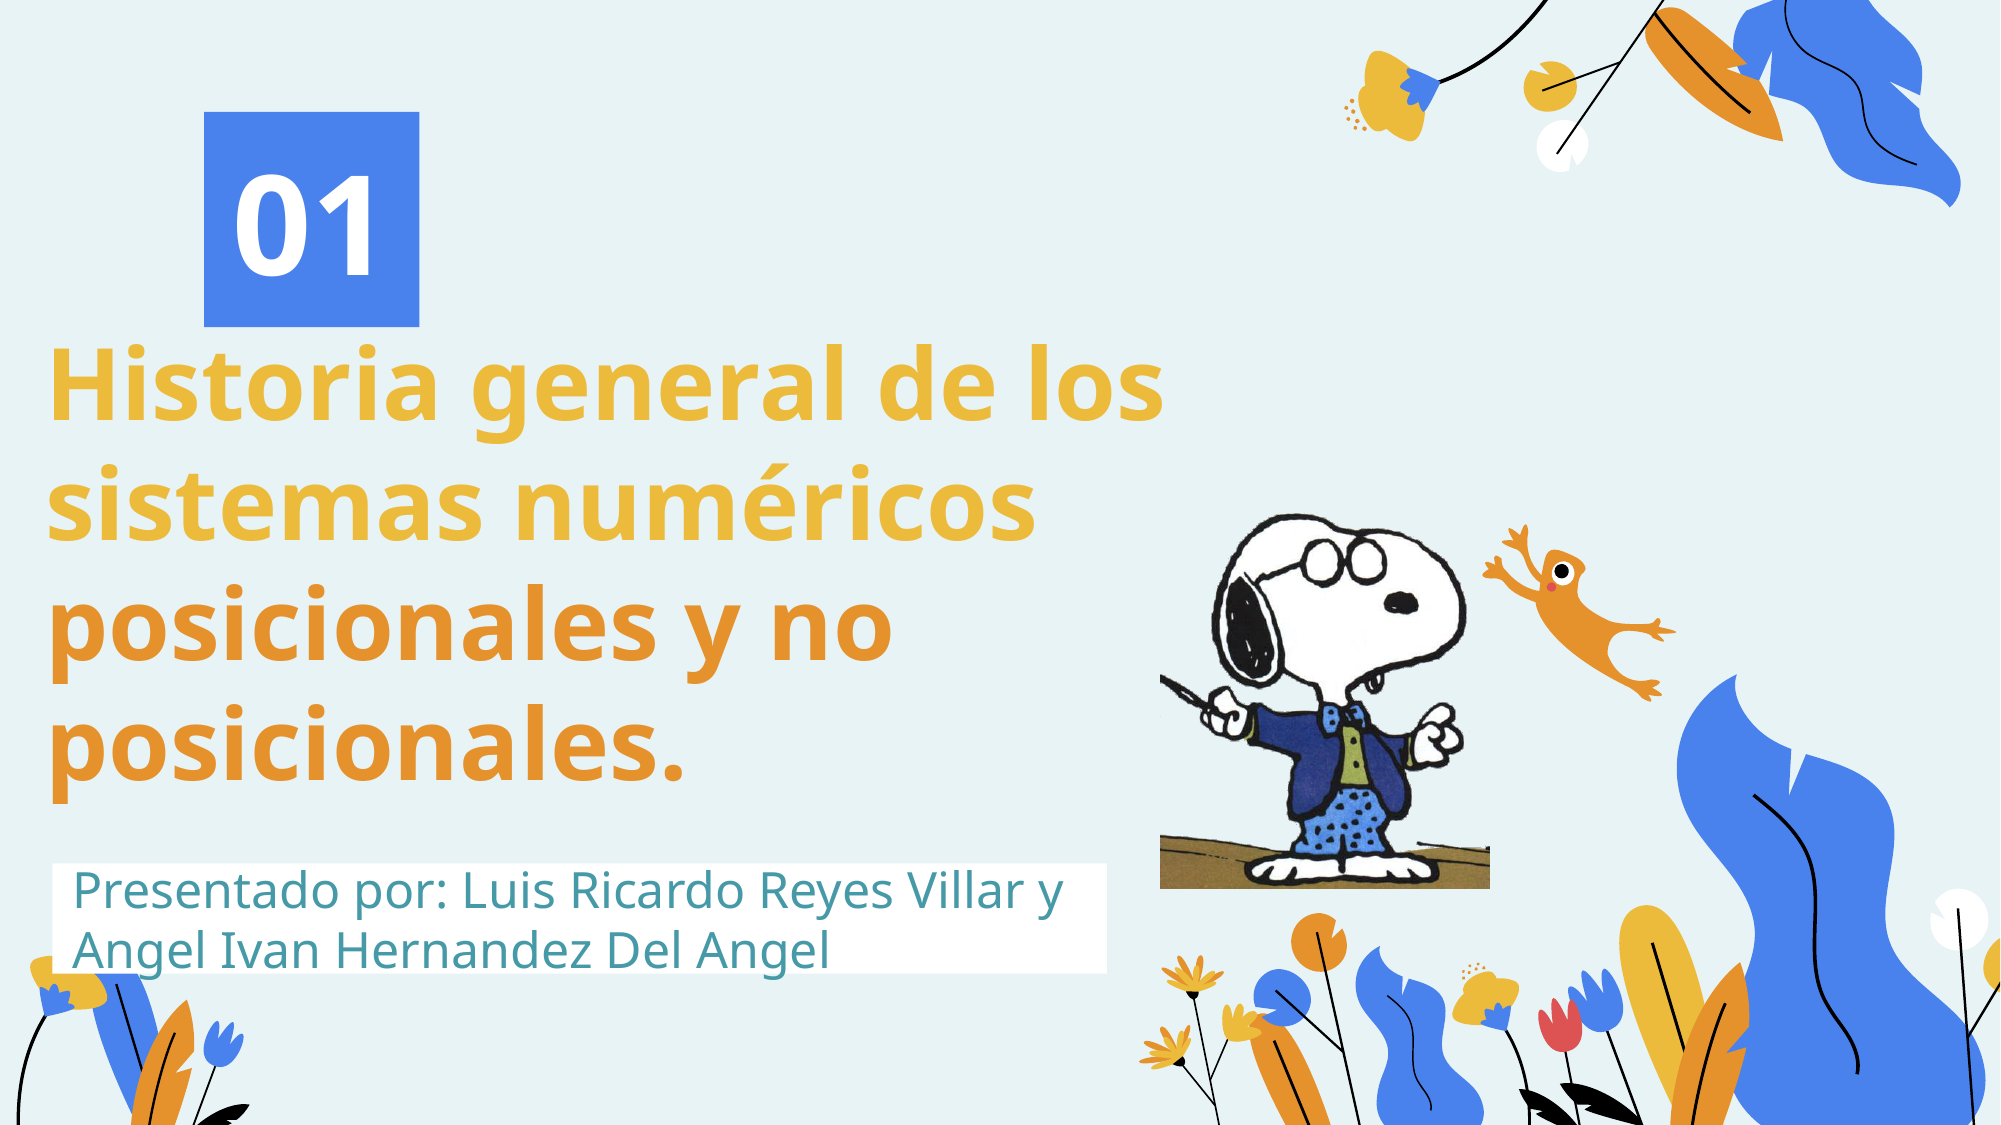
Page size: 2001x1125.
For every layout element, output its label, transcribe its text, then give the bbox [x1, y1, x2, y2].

title 01 [204, 111, 420, 328]
picture [1031, 482, 1617, 922]
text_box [1622, 524, 1689, 703]
title Historia general de los sistemas numéricos posicionales y no posicionales. [24, 354, 1576, 766]
subtitle Presentado por: Luis Ricardo Reyes Villar y Angel Ivan Hernandez Del Angel [52, 863, 1107, 974]
